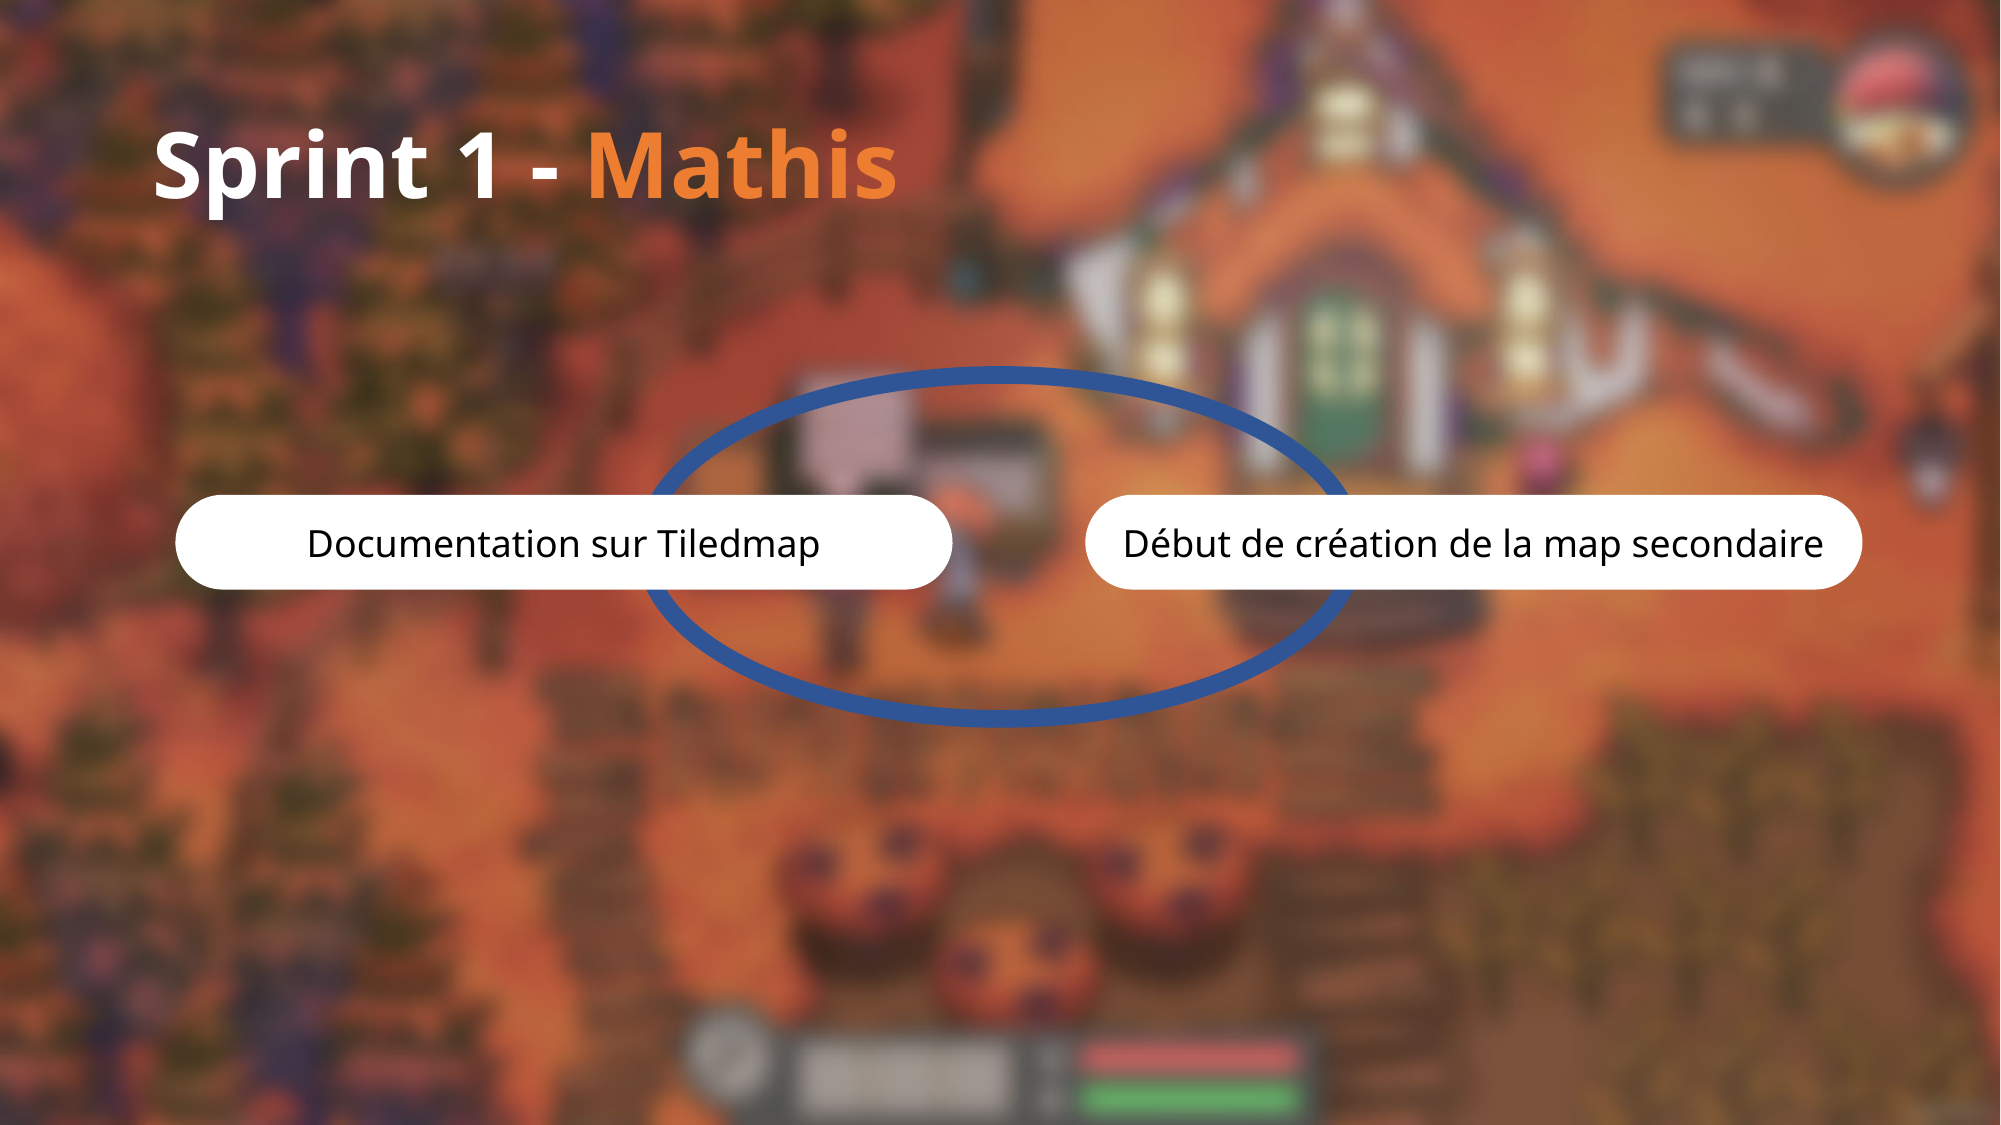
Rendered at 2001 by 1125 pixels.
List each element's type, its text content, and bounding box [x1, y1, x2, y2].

text_box [655, 373, 1344, 720]
text_box Début de création de la map secondaire [1084, 493, 1864, 591]
picture [0, 0, 2001, 1125]
title Sprint 1 - Mathis [137, 59, 1863, 278]
text_box Documentation sur Tiledmap [174, 493, 954, 591]
